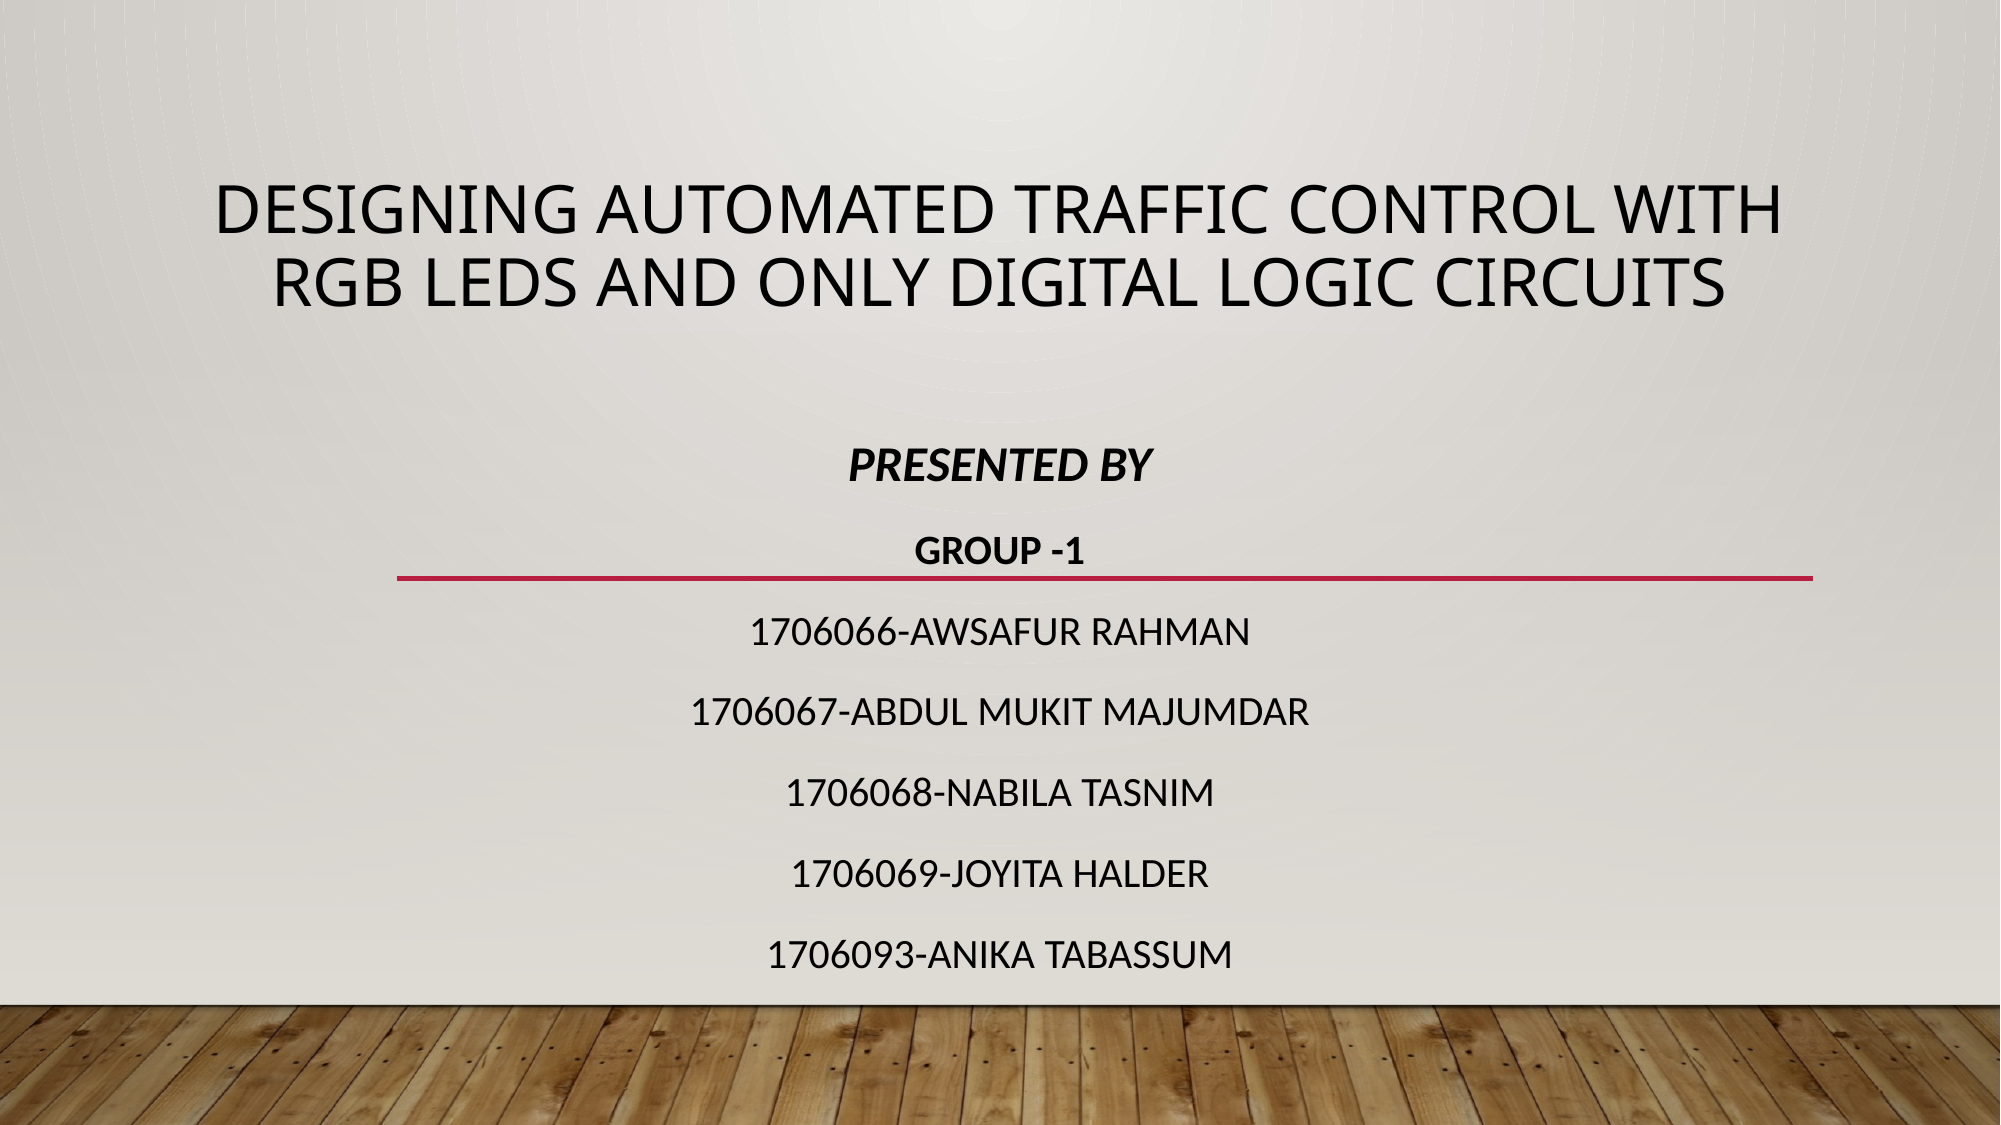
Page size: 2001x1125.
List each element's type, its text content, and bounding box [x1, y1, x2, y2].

picture [0, 1005, 2000, 1125]
subtitle Presented by Group -1 1706066-Awsafur Rahman 1706067-Abdul Mukit Majumdar 1706068-Nabila Tasnim 1706069-Joyita Halder 1706093-Anika tabassum [414, 404, 1586, 730]
title Designing Automated Traffic Control with RGB LEDs and only Digital Logic Circuits [135, 101, 1865, 321]
